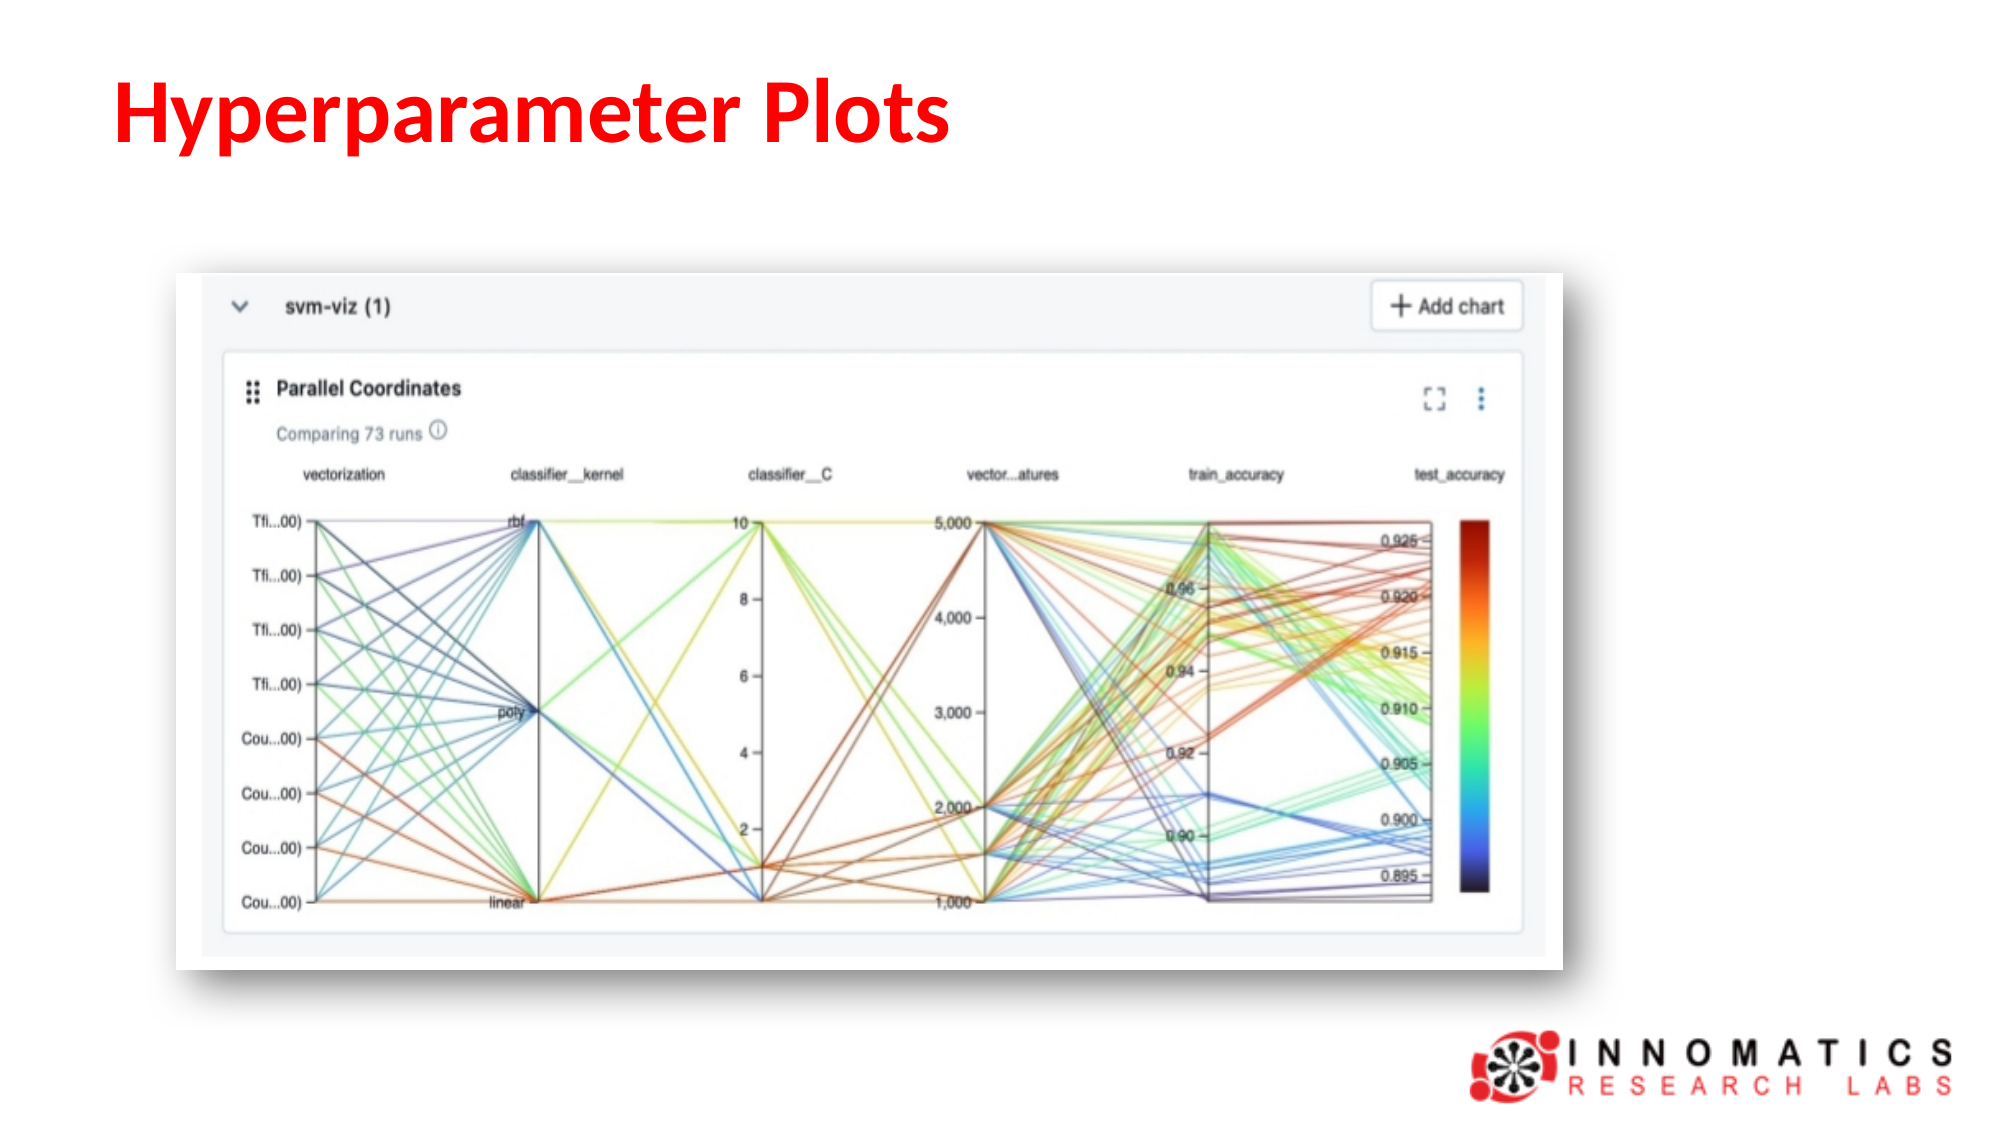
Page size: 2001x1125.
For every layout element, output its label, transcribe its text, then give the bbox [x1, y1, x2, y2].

picture [176, 272, 1563, 970]
picture [1445, 1014, 1975, 1125]
title Hyperparameter Plots [98, 3, 1824, 222]
